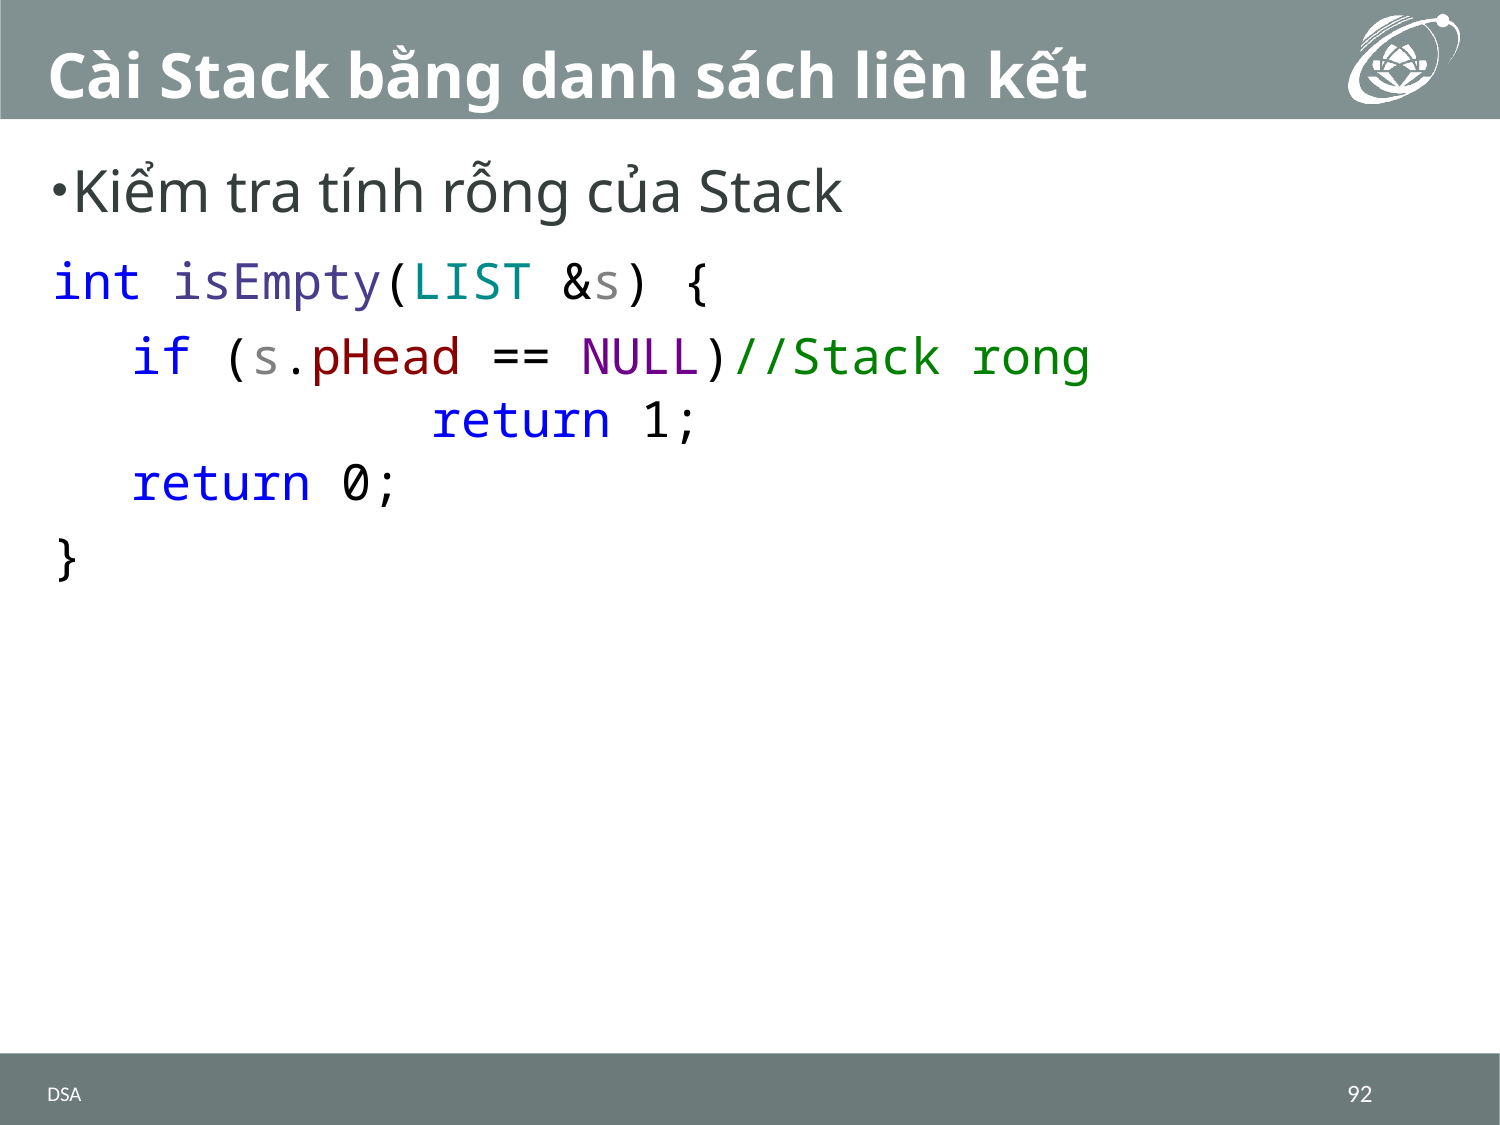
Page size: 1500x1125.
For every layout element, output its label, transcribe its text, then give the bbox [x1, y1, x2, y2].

list Kiểm tra tính rỗng của Stack int isEmpty(LIST &s) { if (s.pHead == NULL)//Stack rong return 1; return 0; } [32, 146, 1468, 1054]
slide_number 92 [1270, 1073, 1388, 1113]
title Cài Stack bằng danh sách liên kết [32, 0, 1468, 120]
footer DSA [32, 1073, 1075, 1113]
